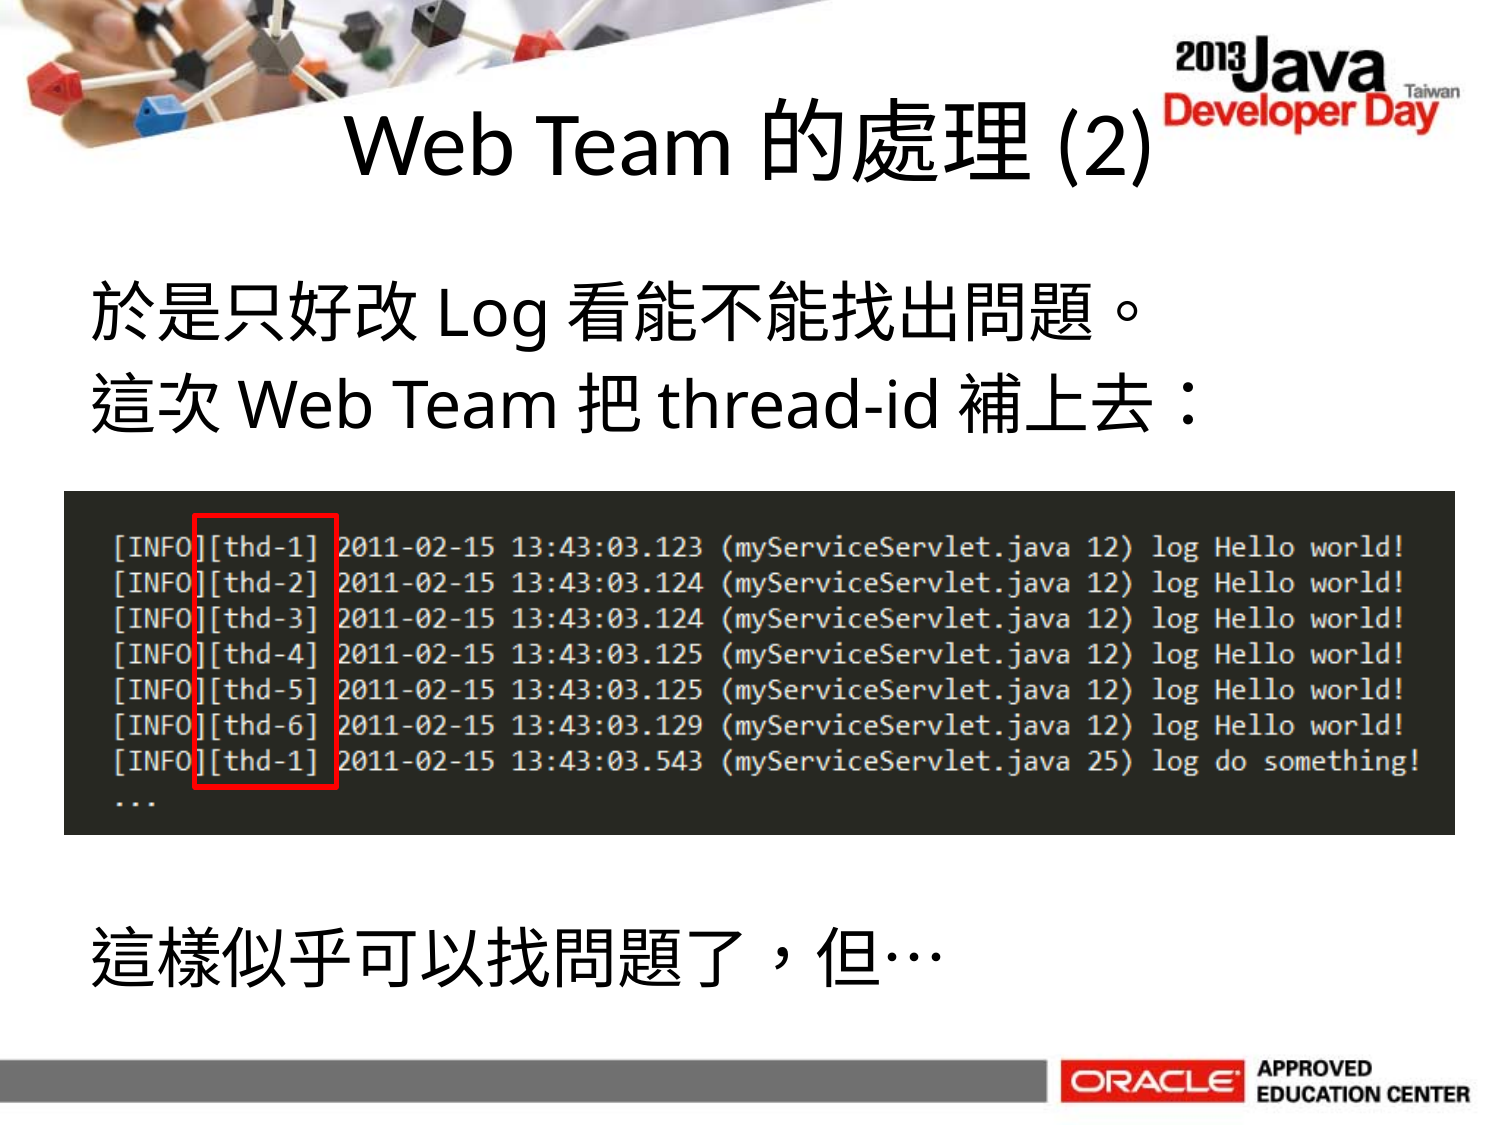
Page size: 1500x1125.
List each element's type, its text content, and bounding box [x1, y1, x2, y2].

picture [0, 0, 1500, 1125]
title Web Team的處理(2) [75, 45, 1425, 233]
list 於是只好改Log看能不能找出問題。 這次Web Team把thread-id補上去： 這樣似乎可以找問題了，但… [75, 843, 1425, 1005]
list 於是只好改Log看能不能找出問題。 這次Web Team把thread-id補上去： 這樣似乎可以找問題了，但… [75, 262, 1425, 490]
